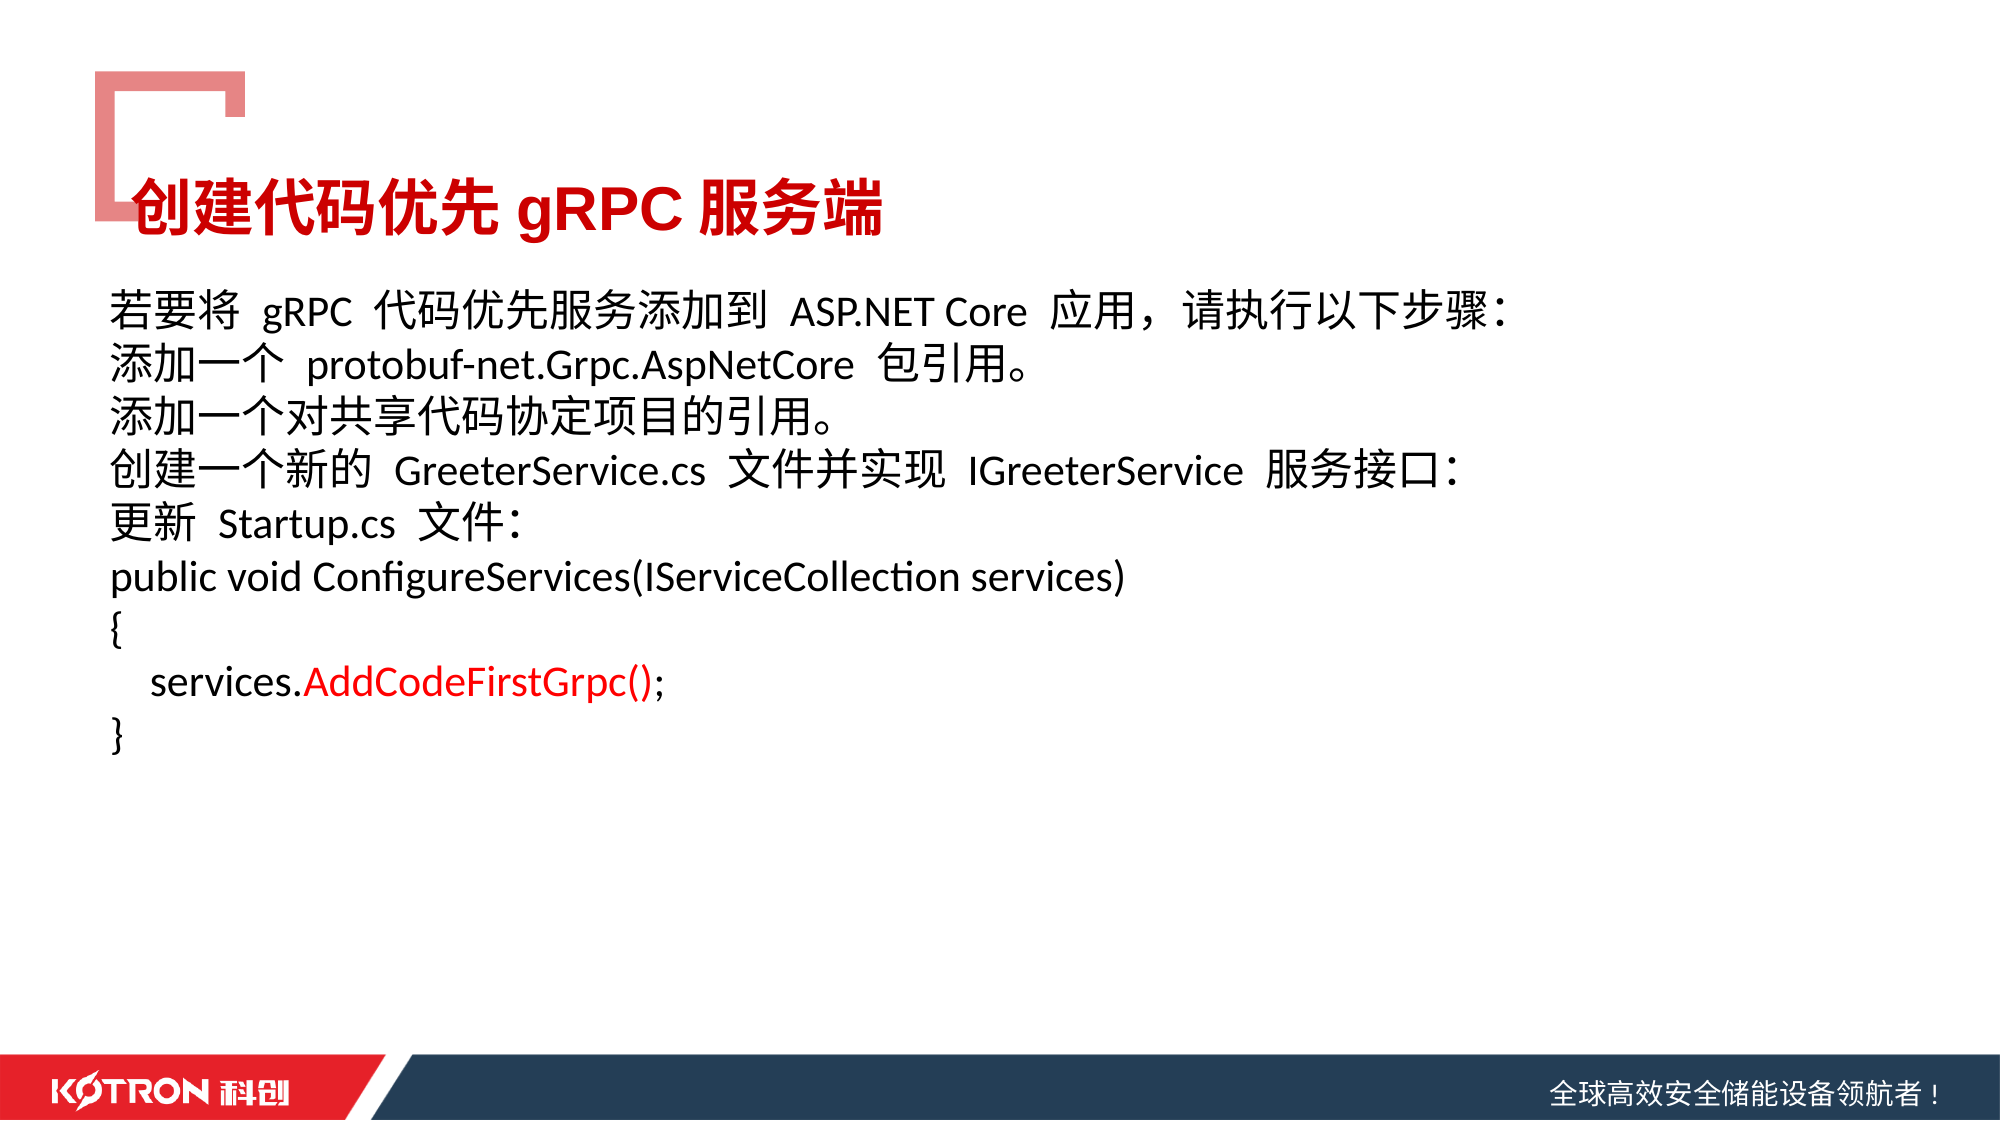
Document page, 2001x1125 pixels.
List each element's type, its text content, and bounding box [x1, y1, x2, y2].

text_box [94, 70, 246, 222]
text_box 若要将 gRPC 代码优先服务添加到 ASP.NET Core 应用，请执行以下步骤： 添加一个 protobuf-net.Grpc.AspNetCore 包引用。 添加一个对共享代码协定项目的引用。 创建一个新的 GreeterService.cs 文件并实现 IGreeterService 服务接口： 更新 Startup.cs 文件： public void ConfigureServices(IServiceCollection services) { services.AddCodeFirstGrpc(); } [95, 275, 1898, 766]
text_box 全球高效安全储能设备领航者! [1517, 1120, 1972, 1125]
text_box 创建代码优先gRPC服务端 [115, 123, 899, 250]
picture [0, 1054, 2000, 1120]
